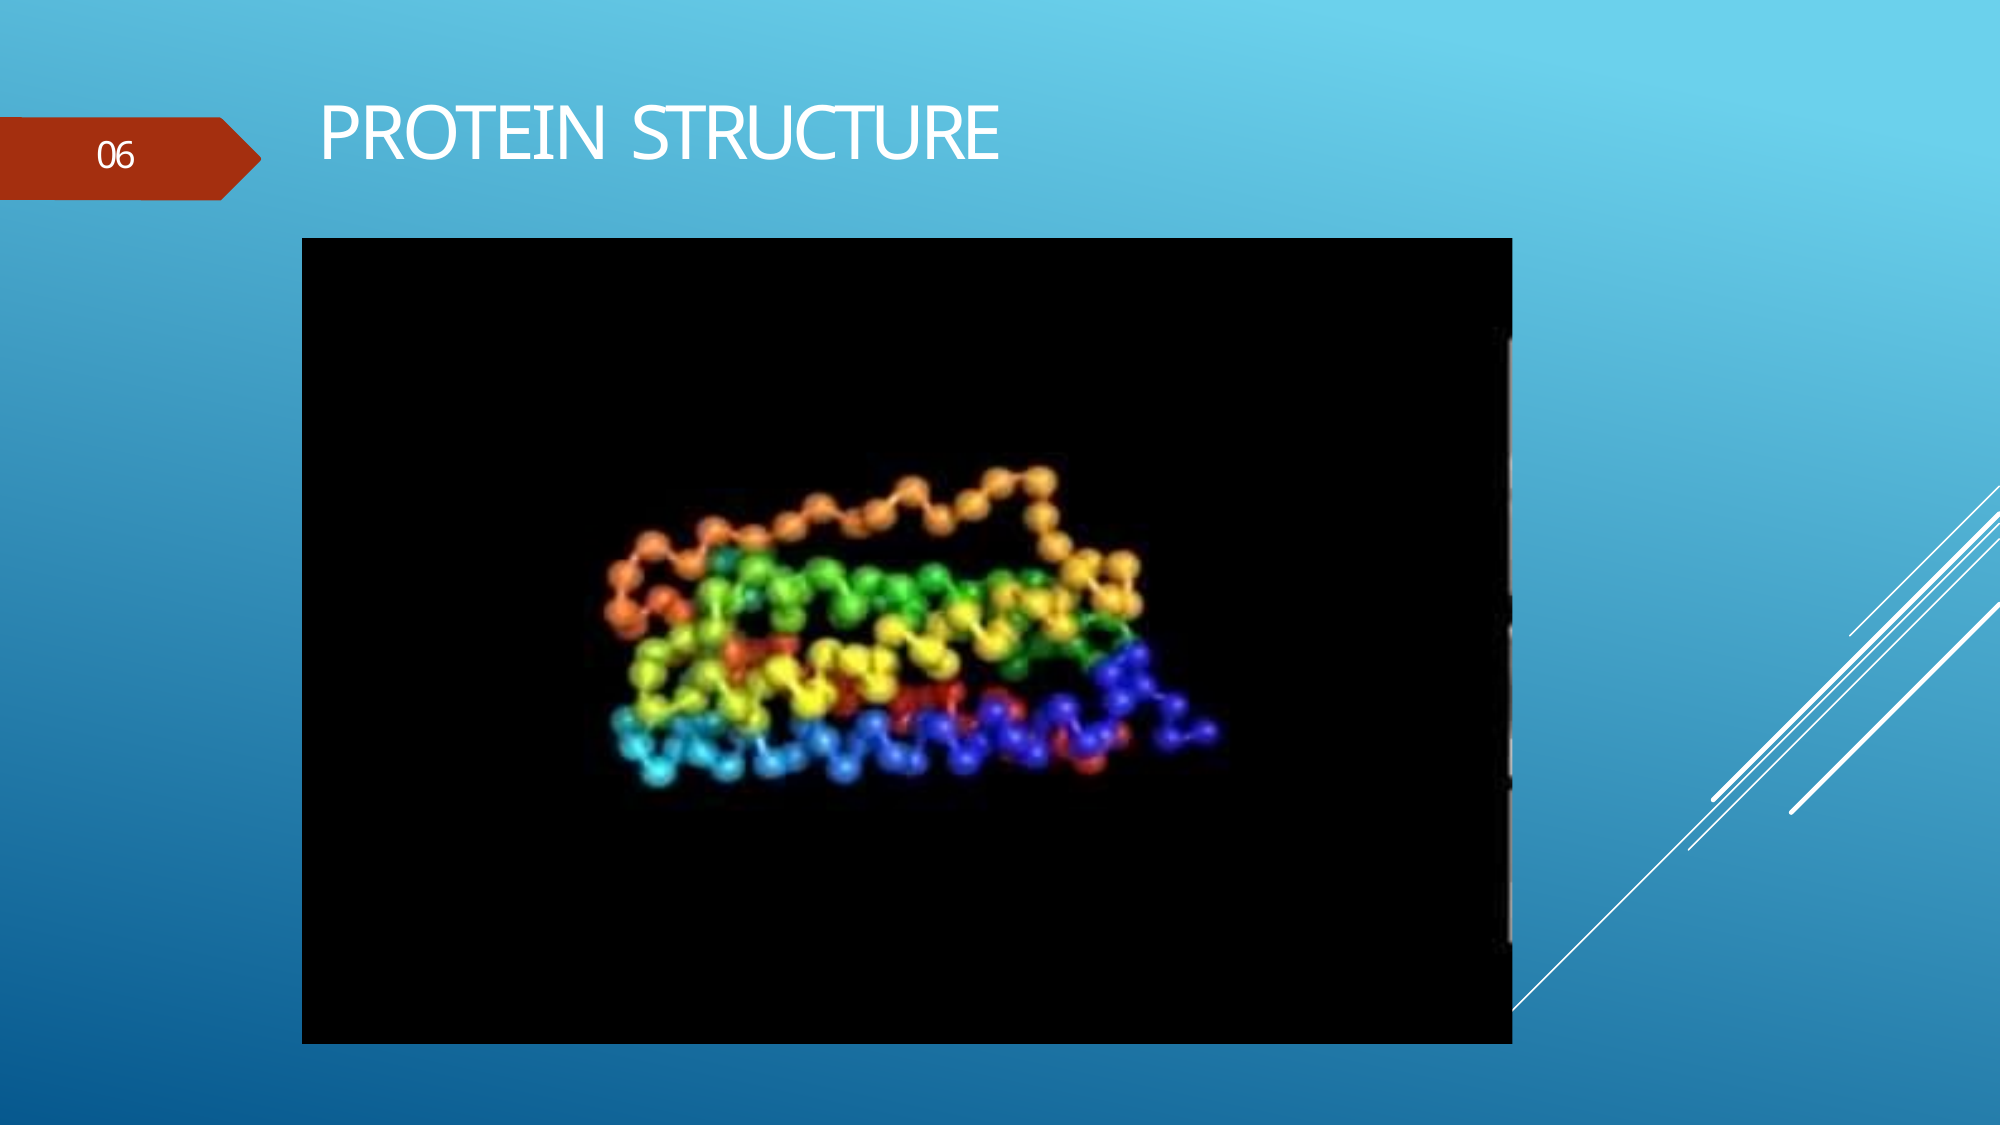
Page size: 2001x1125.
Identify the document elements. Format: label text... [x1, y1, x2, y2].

text_box 06 [94, 129, 140, 177]
title Protein Structure [315, 33, 1113, 224]
text_box [302, 238, 1513, 1044]
text_box [0, 117, 262, 201]
